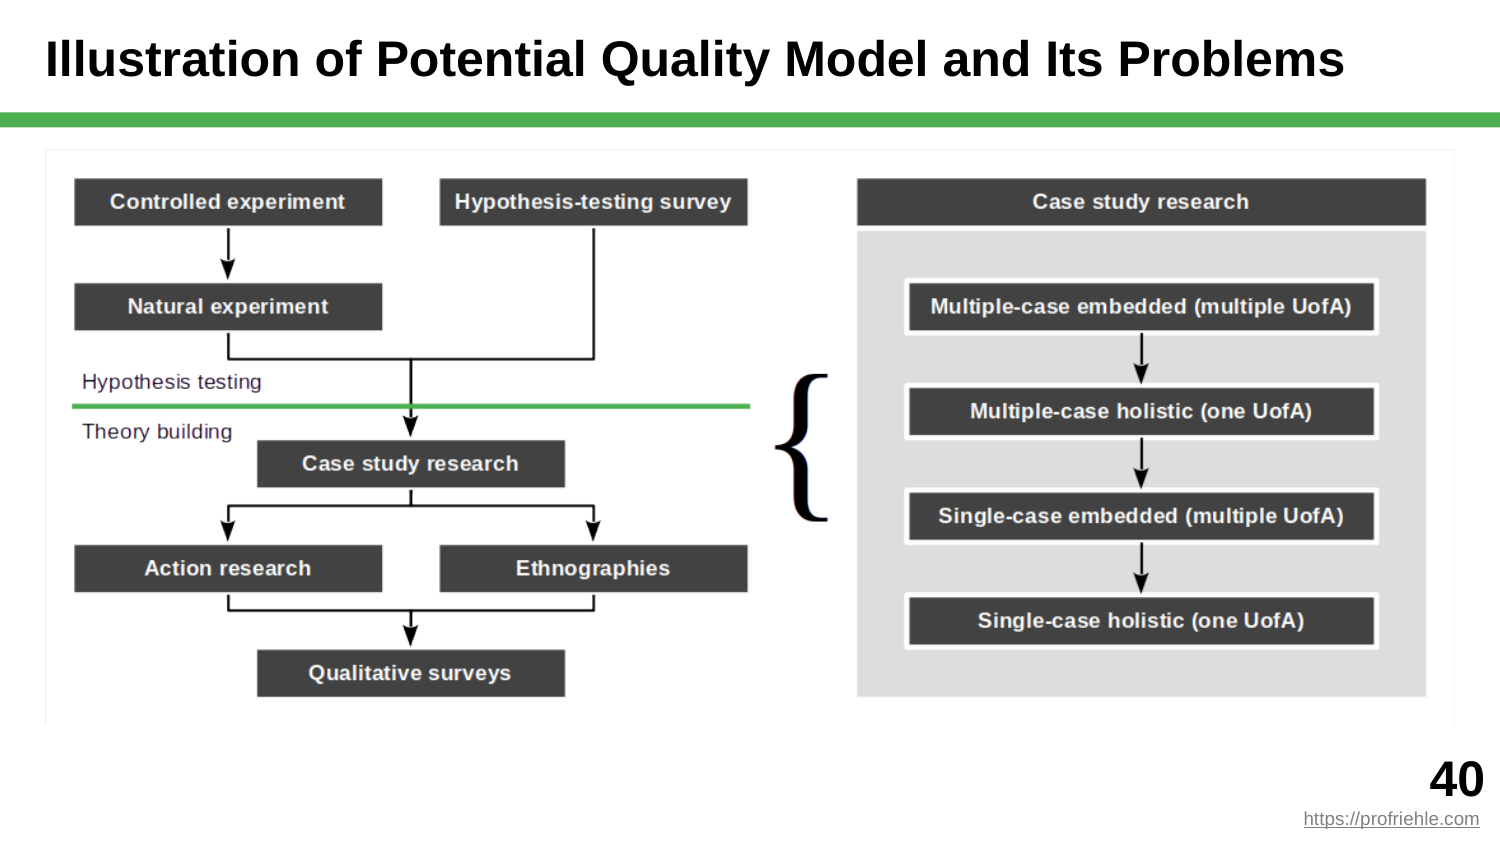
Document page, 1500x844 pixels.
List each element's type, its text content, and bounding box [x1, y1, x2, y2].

picture [44, 149, 1456, 725]
title Illustration of Potential Quality Model and Its Problems [0, 0, 1500, 113]
slide_number ‹#› https://profriehle.com [1200, 724, 1500, 844]
